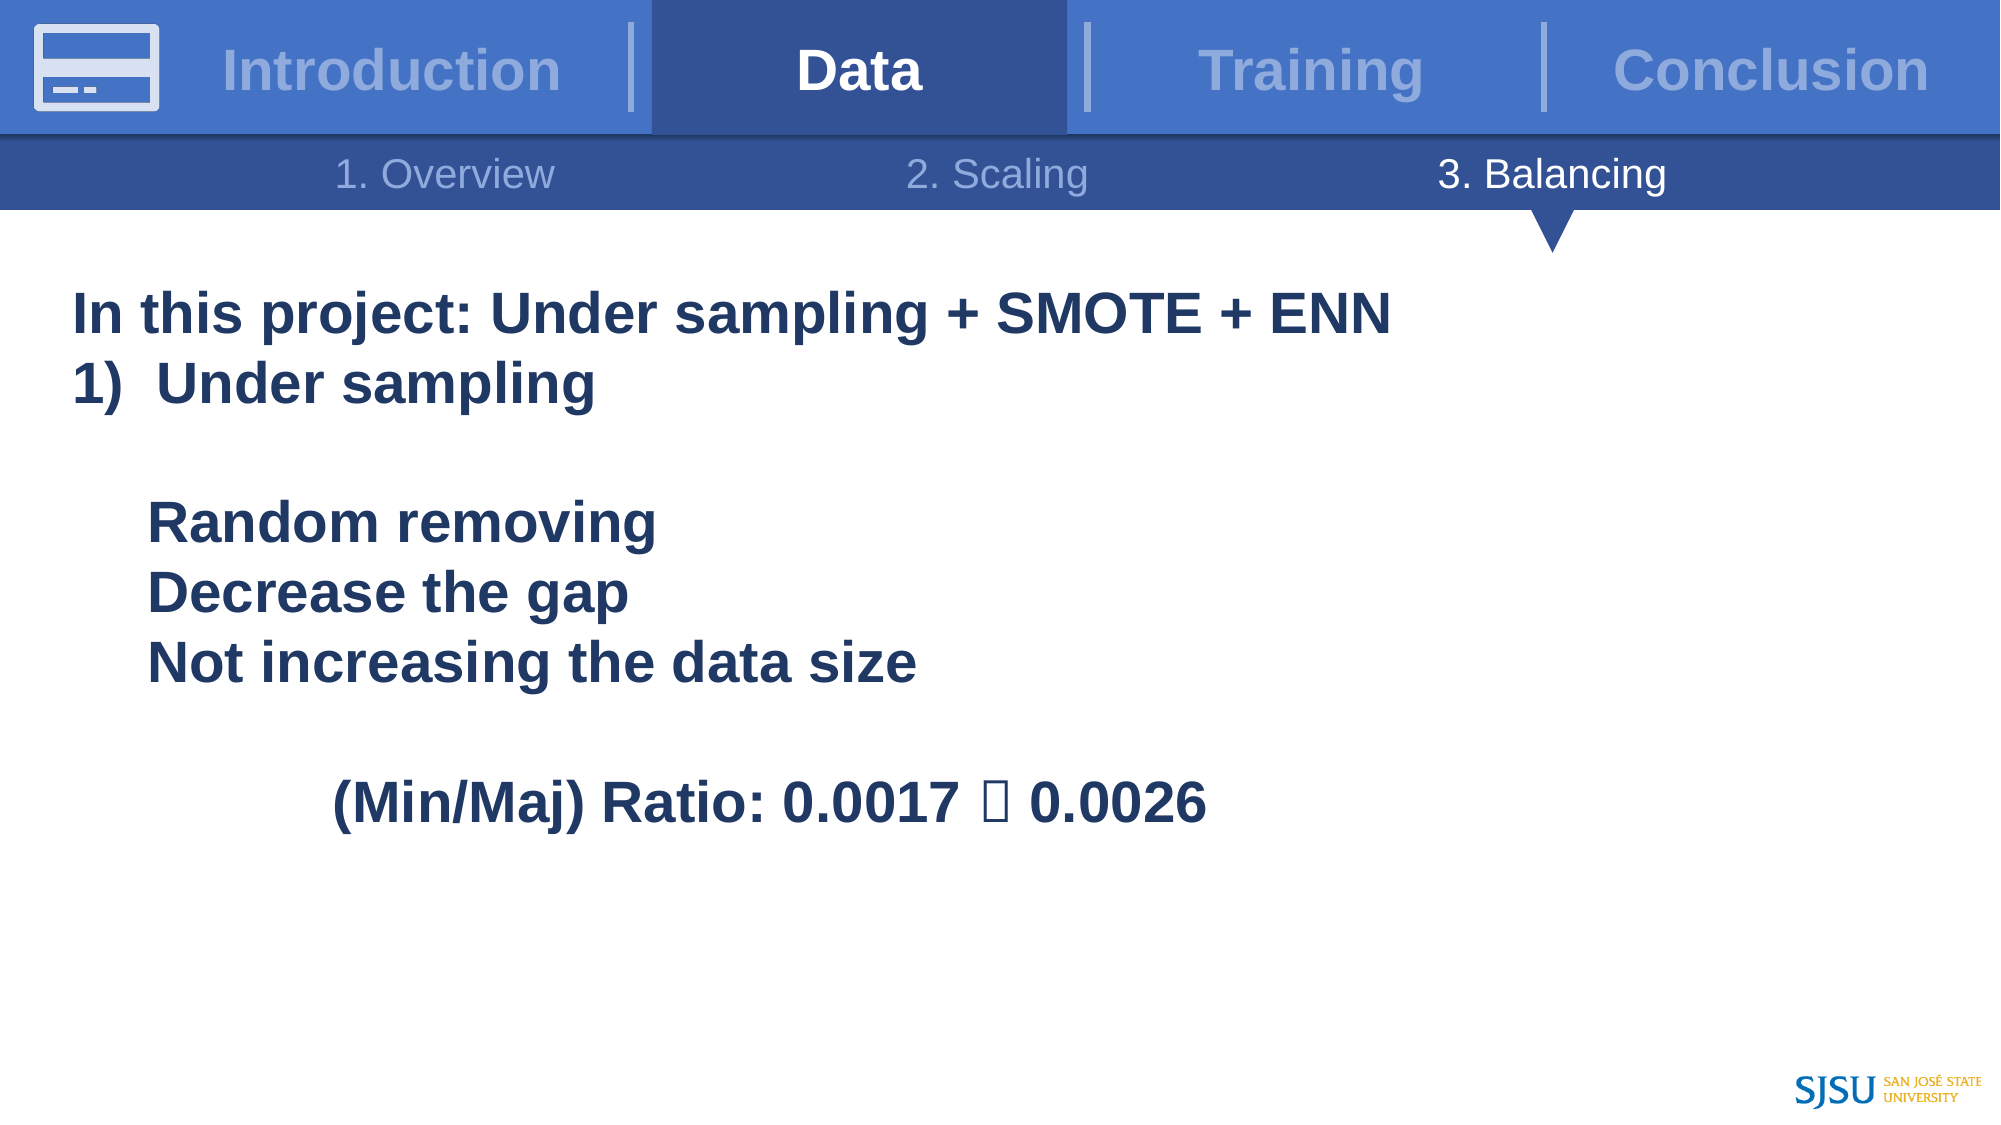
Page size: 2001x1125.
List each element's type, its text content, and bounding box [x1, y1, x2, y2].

picture [21, 0, 172, 143]
text_box In this project: Under sampling + SMOTE + ENN Under sampling Random removing Decrease the gap Not increasing the data size (Min/Maj) Ratio: 0.0017  0.0026 [57, 267, 1409, 842]
picture [1795, 1074, 1982, 1113]
